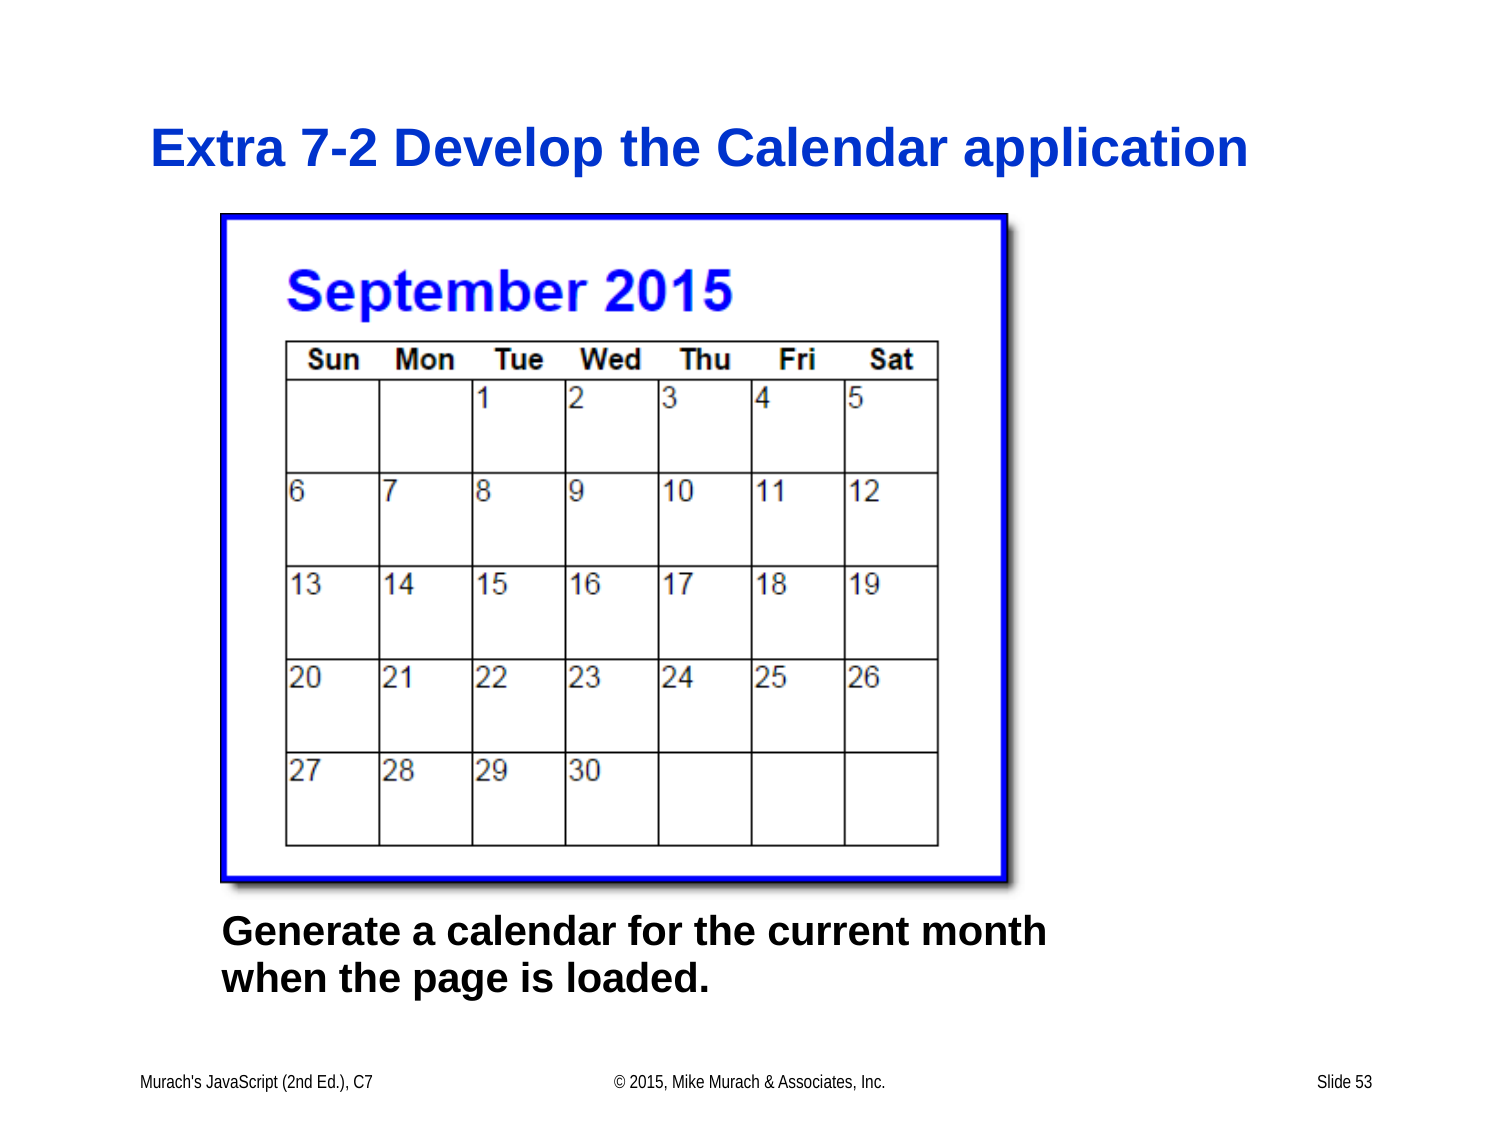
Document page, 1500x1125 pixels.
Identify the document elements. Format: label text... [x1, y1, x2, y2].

slide_number Murach's JavaScript (2nd Ed.), C7 [125, 1025, 450, 1100]
slide_number Slide 53 [1074, 1025, 1388, 1100]
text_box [164, 887, 1363, 1015]
title Extra 7-2 Develop the Calendar application [150, 112, 1350, 179]
picture [220, 213, 1026, 887]
footer © 2015, Mike Murach & Associates, Inc. [474, 1025, 1025, 1100]
